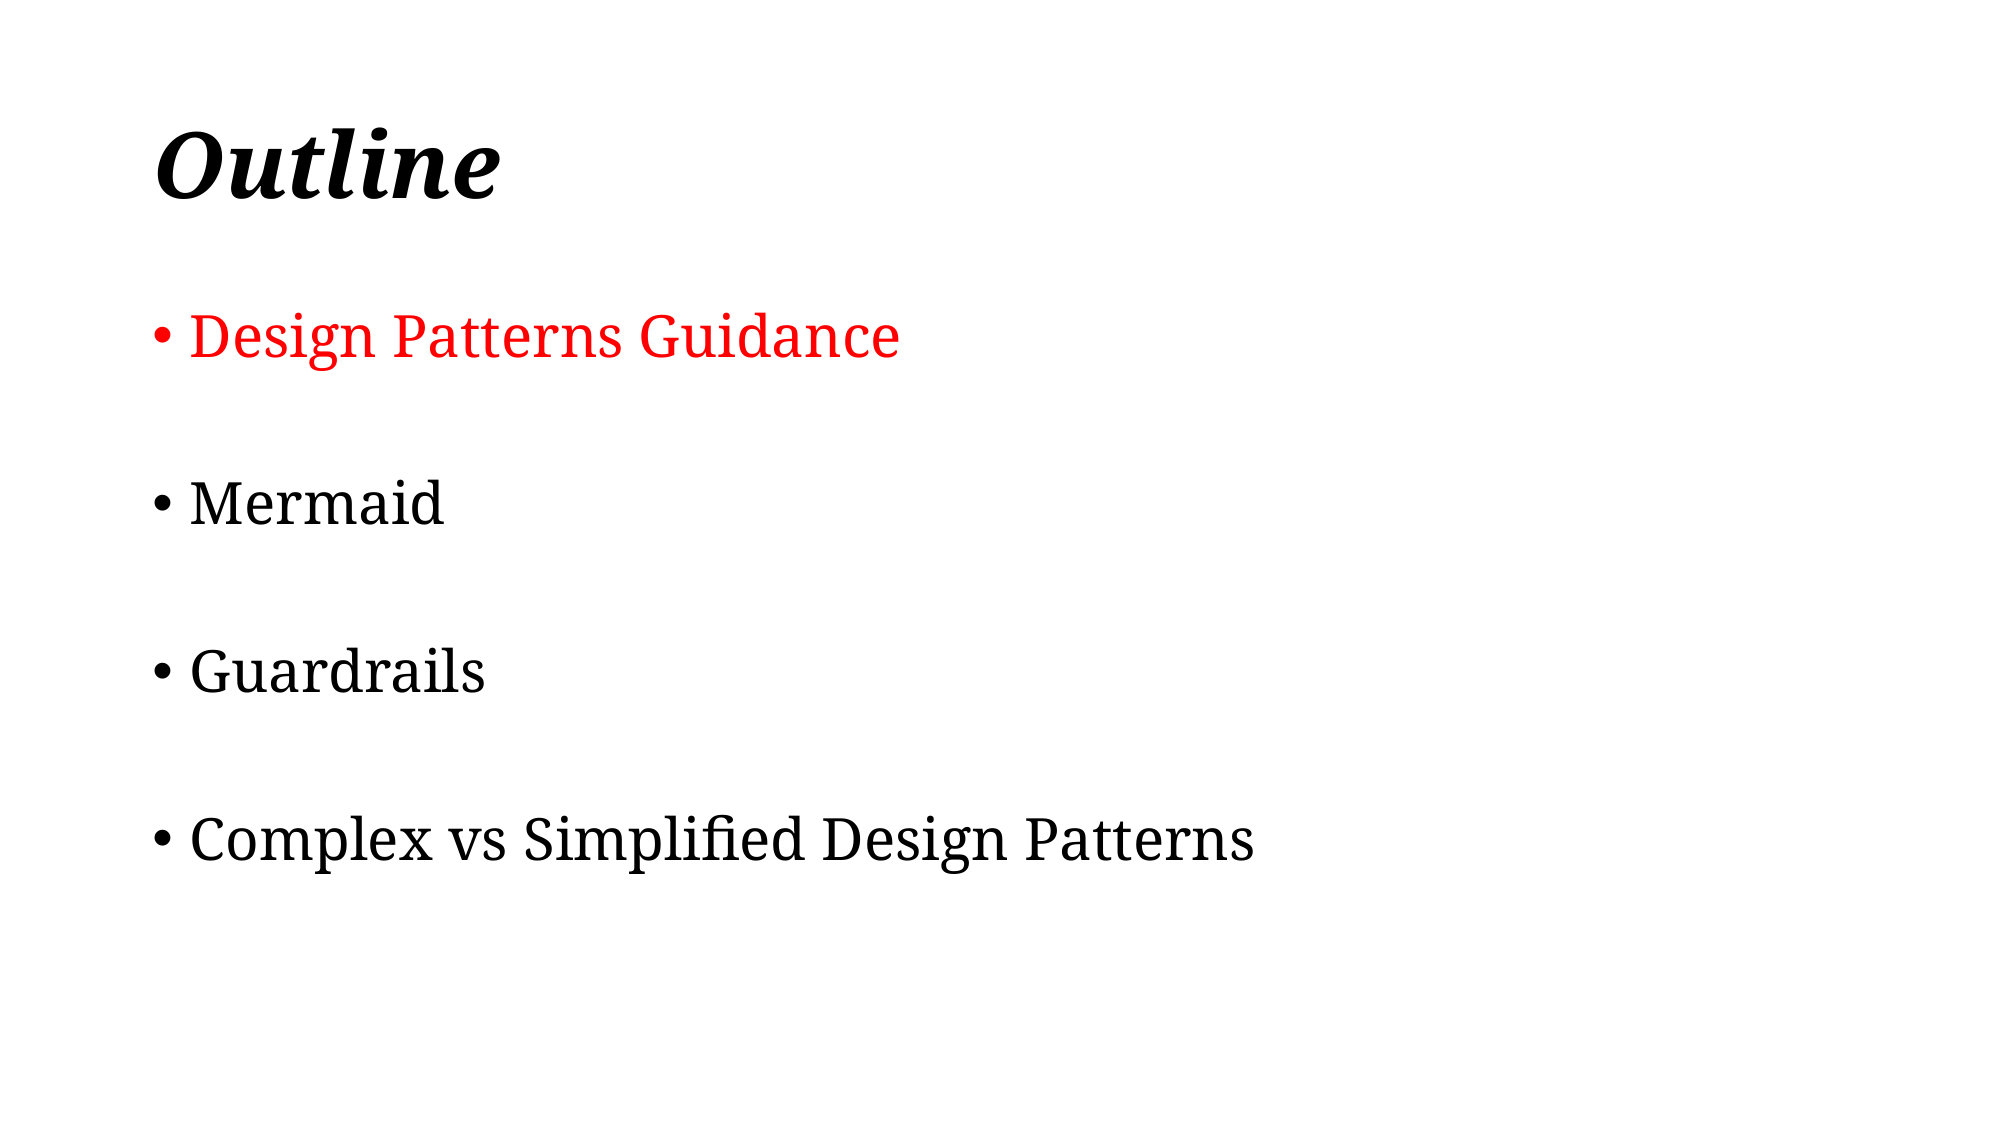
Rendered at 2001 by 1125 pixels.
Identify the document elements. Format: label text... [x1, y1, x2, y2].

title Outline [137, 59, 1863, 278]
list Design Patterns Guidance Mermaid Guardrails Complex vs Simplified Design Patterns [137, 299, 1863, 1014]
